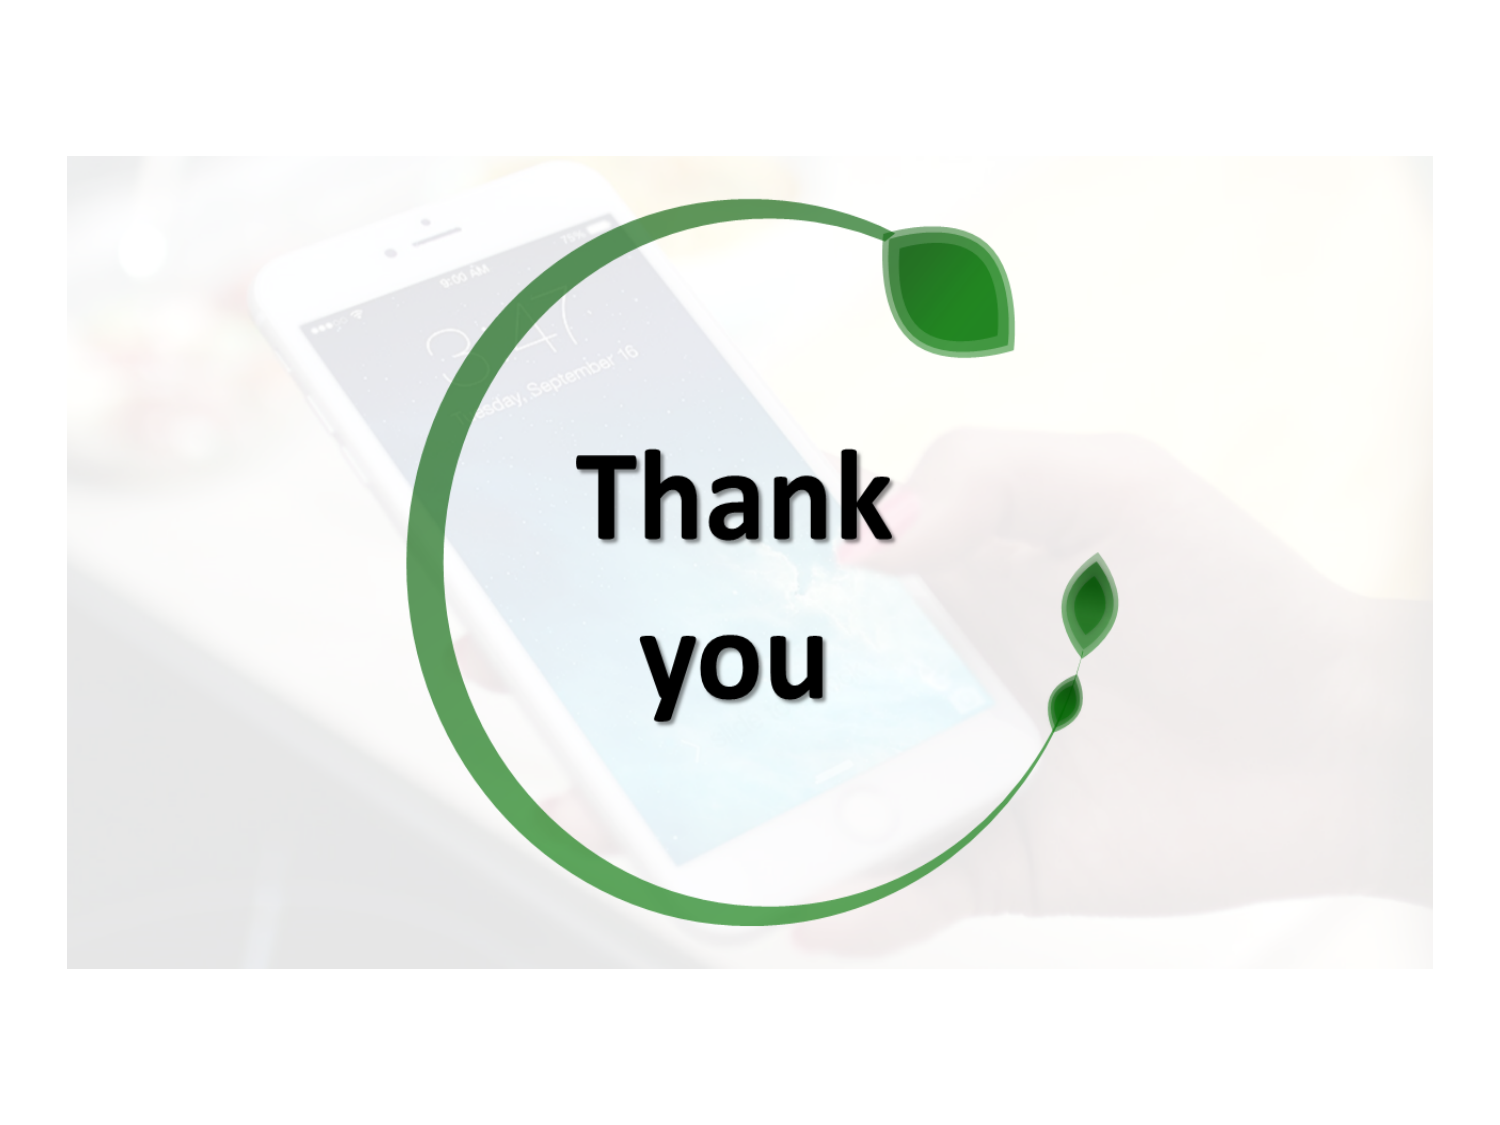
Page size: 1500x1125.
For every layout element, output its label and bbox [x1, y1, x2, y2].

picture [67, 155, 1433, 969]
